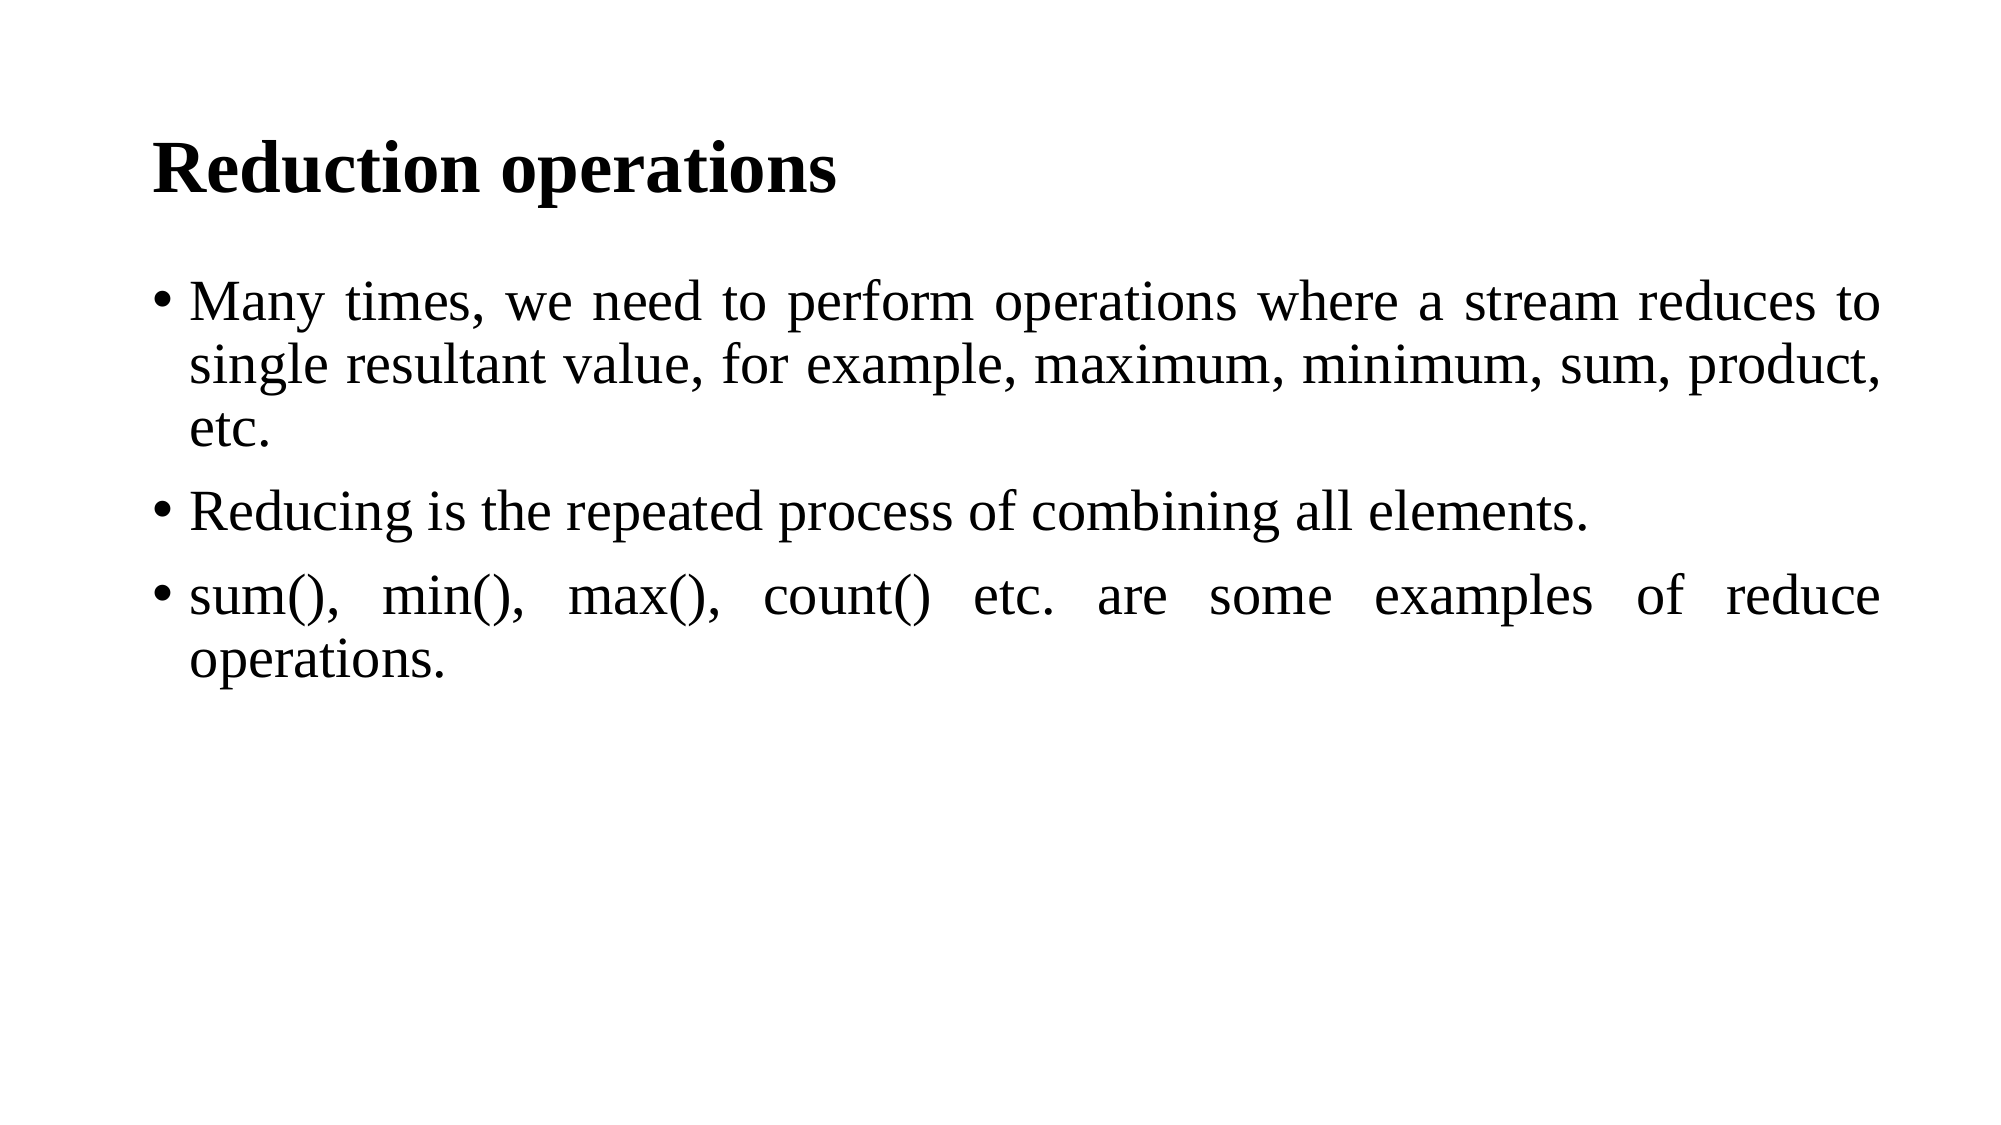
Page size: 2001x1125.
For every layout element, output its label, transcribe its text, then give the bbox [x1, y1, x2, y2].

title Reduction operations [137, 59, 1863, 262]
list Many times, we need to perform operations where a stream reduces to single resultant value, for example, maximum, minimum, sum, product, etc. Reducing is the repeated process of combining all elements. sum(), min(), max(), count() etc. are some examples of reduce operations. [137, 262, 1898, 1014]
